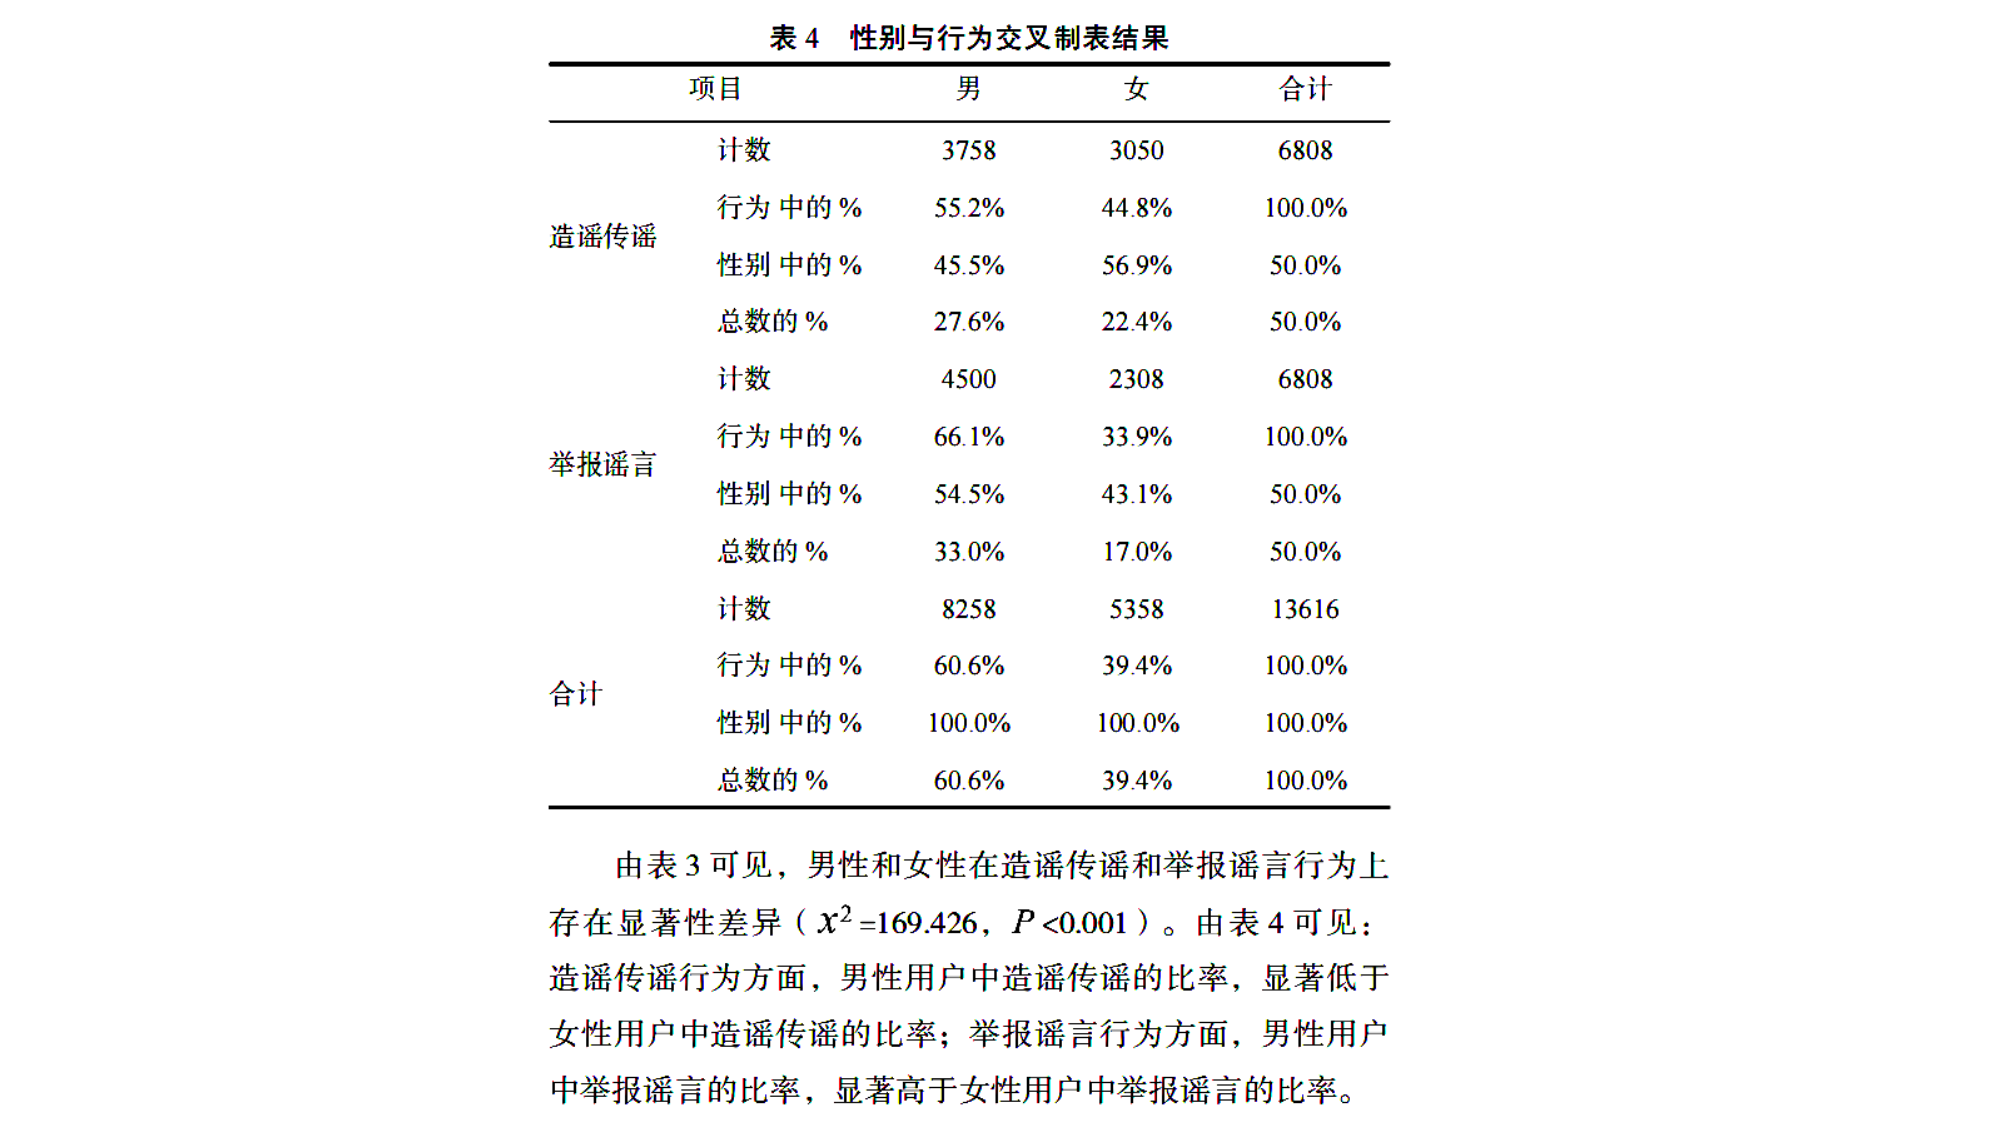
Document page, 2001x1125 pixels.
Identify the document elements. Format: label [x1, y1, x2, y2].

picture [540, 7, 1460, 1118]
